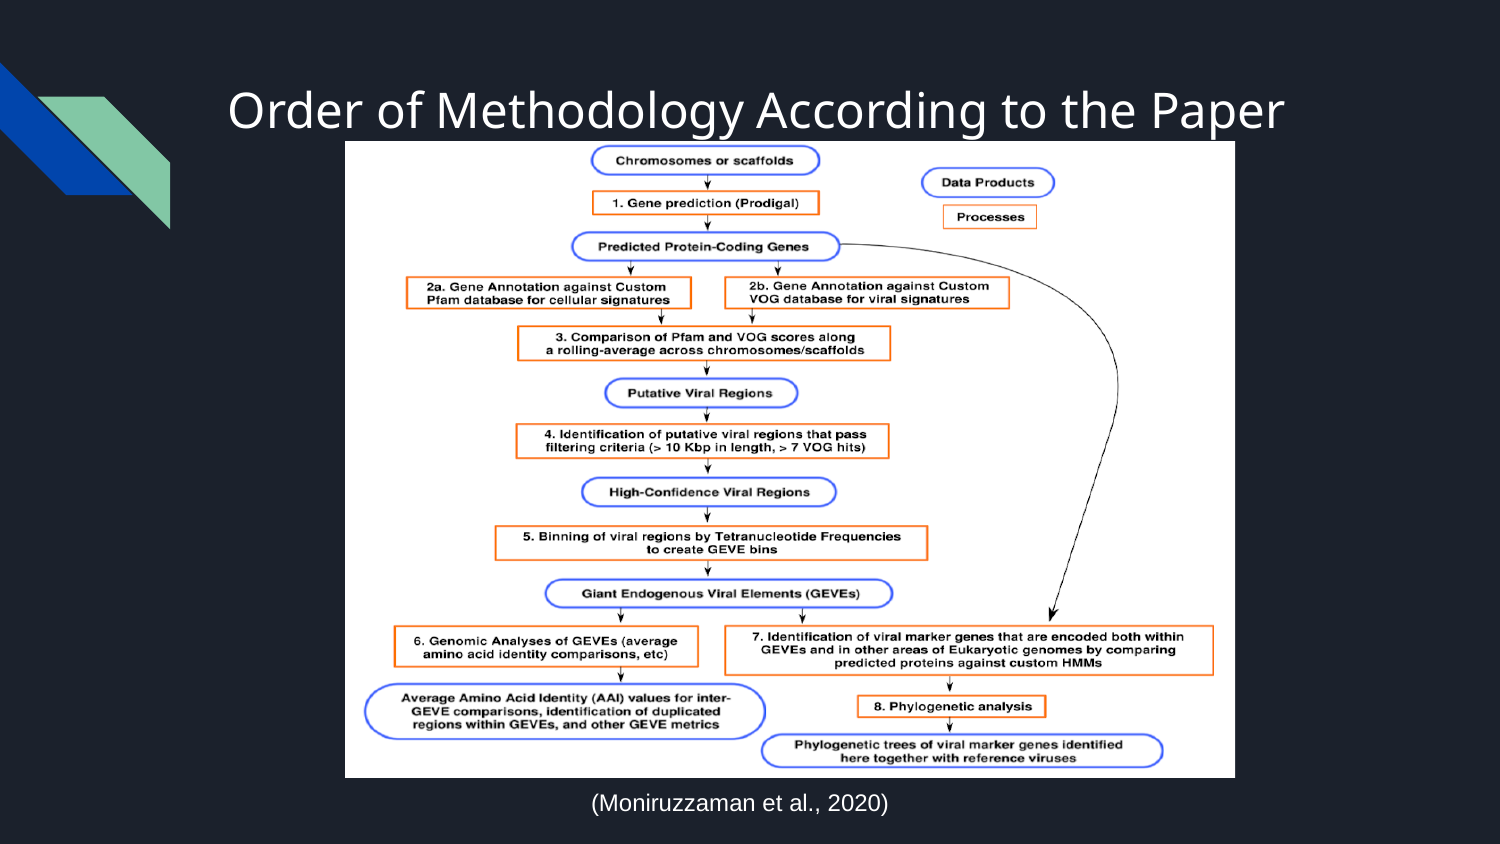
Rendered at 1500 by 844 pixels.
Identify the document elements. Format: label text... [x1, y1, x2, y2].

text_box (Moniruzzaman et al., 2020) [576, 785, 924, 833]
title Order of Methodology According to the Paper [212, 64, 1368, 215]
picture [344, 141, 1236, 778]
